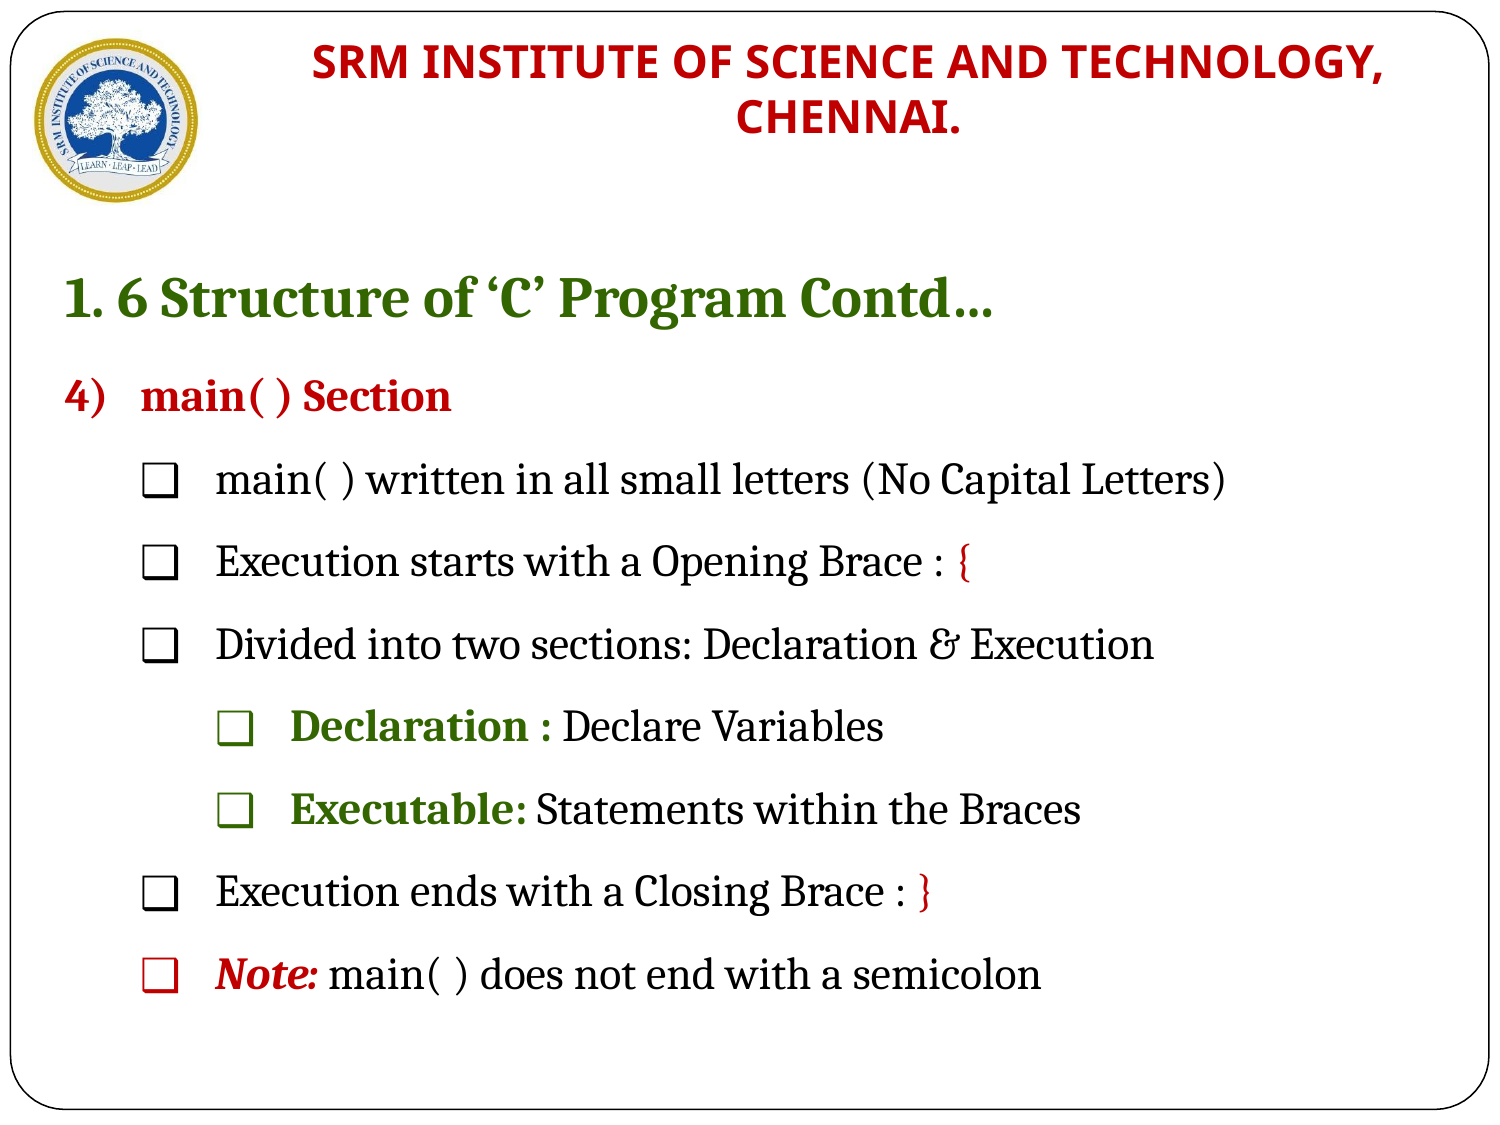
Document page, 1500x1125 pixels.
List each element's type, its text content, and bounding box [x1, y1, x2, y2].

picture [31, 30, 204, 207]
text_box 1. 6 Structure of ‘C’ Program Contd… main( ) Section main( ) written in all small letters (No Capital Letters) Execution starts with a Opening Brace : { Divided into two sections: Declaration & Execution Declaration : Declare Variables Executable: Statements within the Braces Execution ends with a Closing Brace : } Note: main( ) does not end with a semicolon [62, 256, 1272, 999]
title SRM INSTITUTE OF SCIENCE AND TECHNOLOGY, CHENNAI. [202, 30, 1468, 221]
